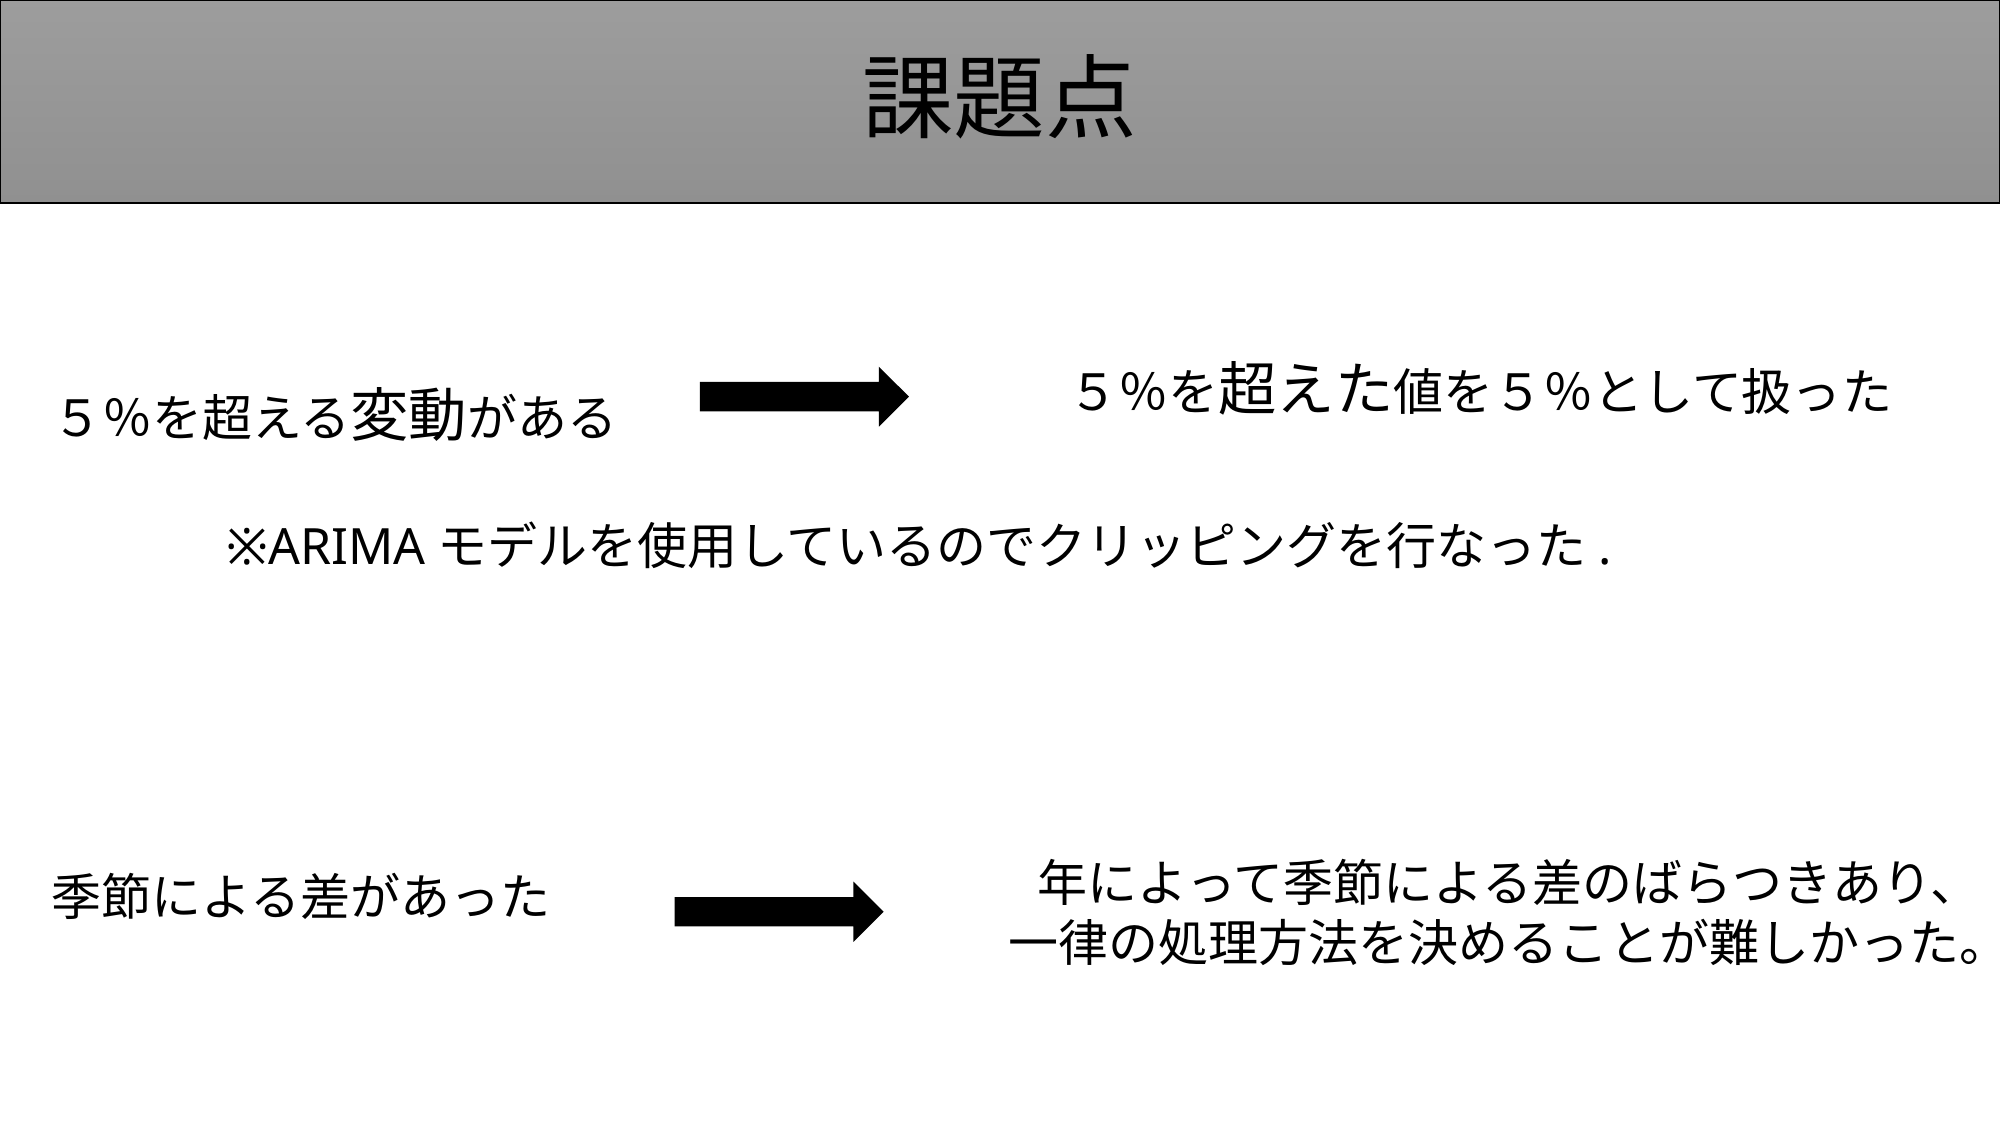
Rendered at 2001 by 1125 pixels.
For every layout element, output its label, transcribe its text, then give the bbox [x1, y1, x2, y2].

text_box 季節による差があった [37, 858, 566, 934]
text_box [699, 366, 909, 427]
text_box [674, 881, 884, 942]
text_box ※ARIMAモデルを使用しているのでクリッピングを行なった. [212, 507, 1627, 583]
title 課題点 [0, 0, 2000, 204]
text_box 年によって季節による差のばらつきあり、 一律の処理方法を決めることが難しかった。 [993, 843, 2000, 979]
text_box ５％を超える変動がある [37, 370, 633, 456]
text_box ５％を超えた値を５％として扱った [1053, 345, 1907, 430]
